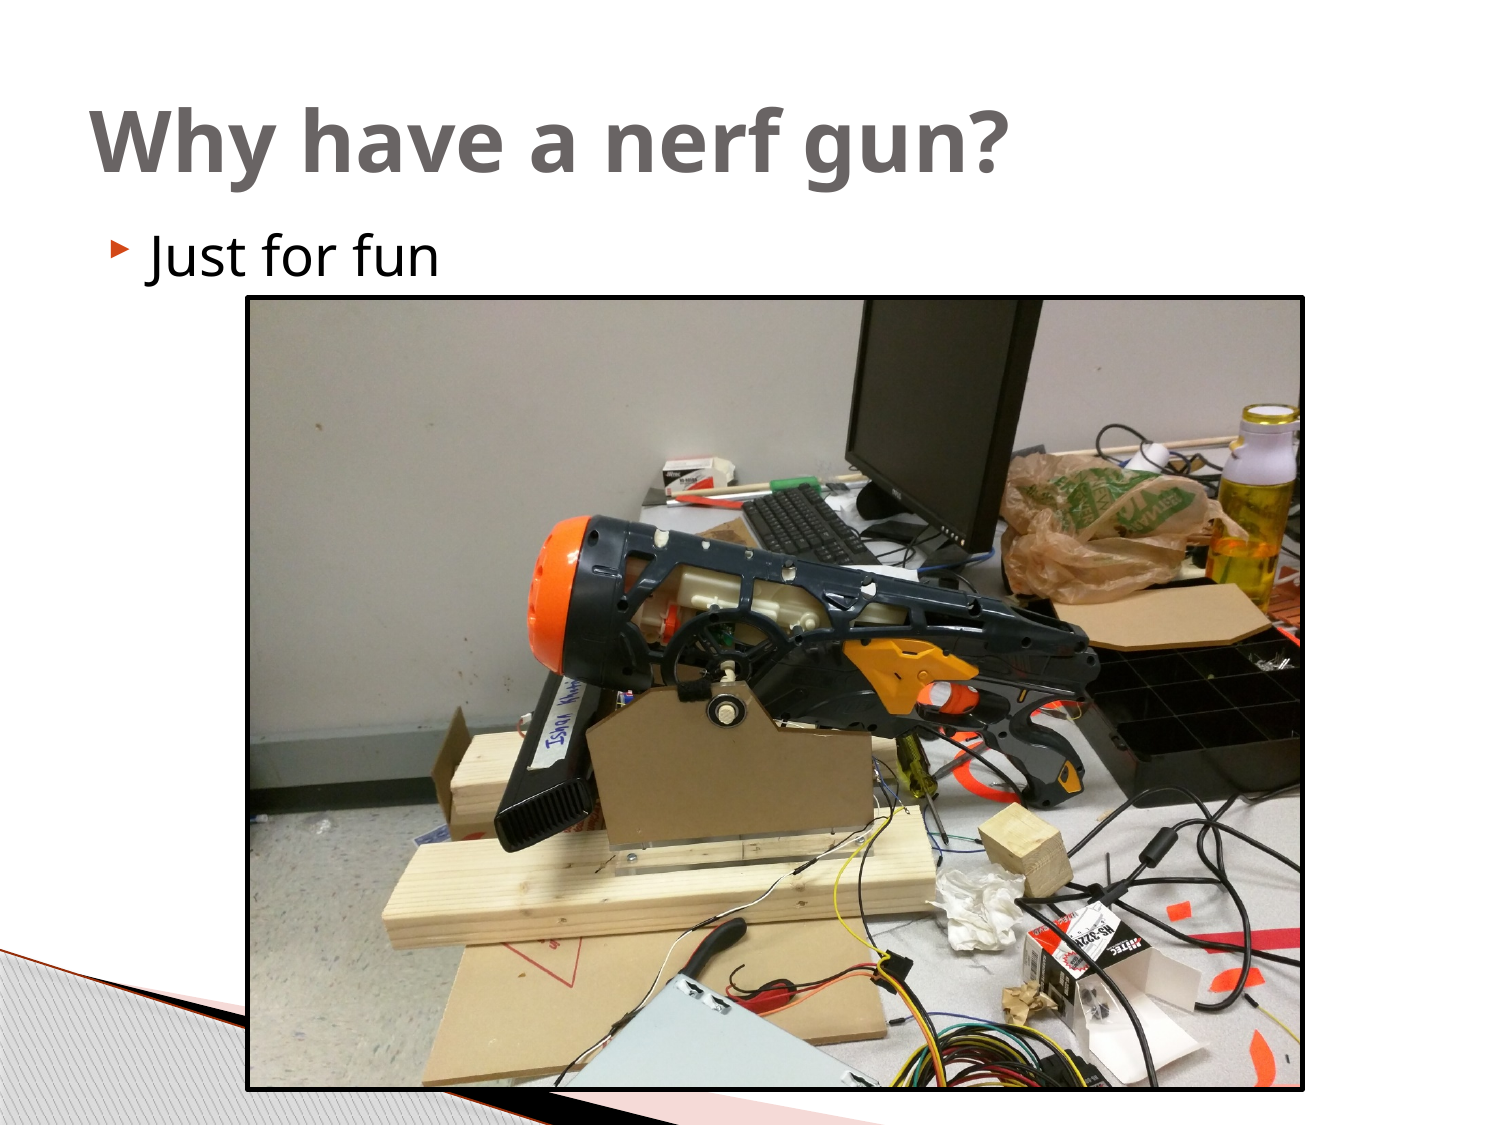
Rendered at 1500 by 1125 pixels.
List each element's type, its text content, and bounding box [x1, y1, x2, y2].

list Just for fun [75, 233, 1425, 955]
picture [249, 299, 1301, 1088]
title Why have a nerf gun? [75, 45, 1425, 233]
